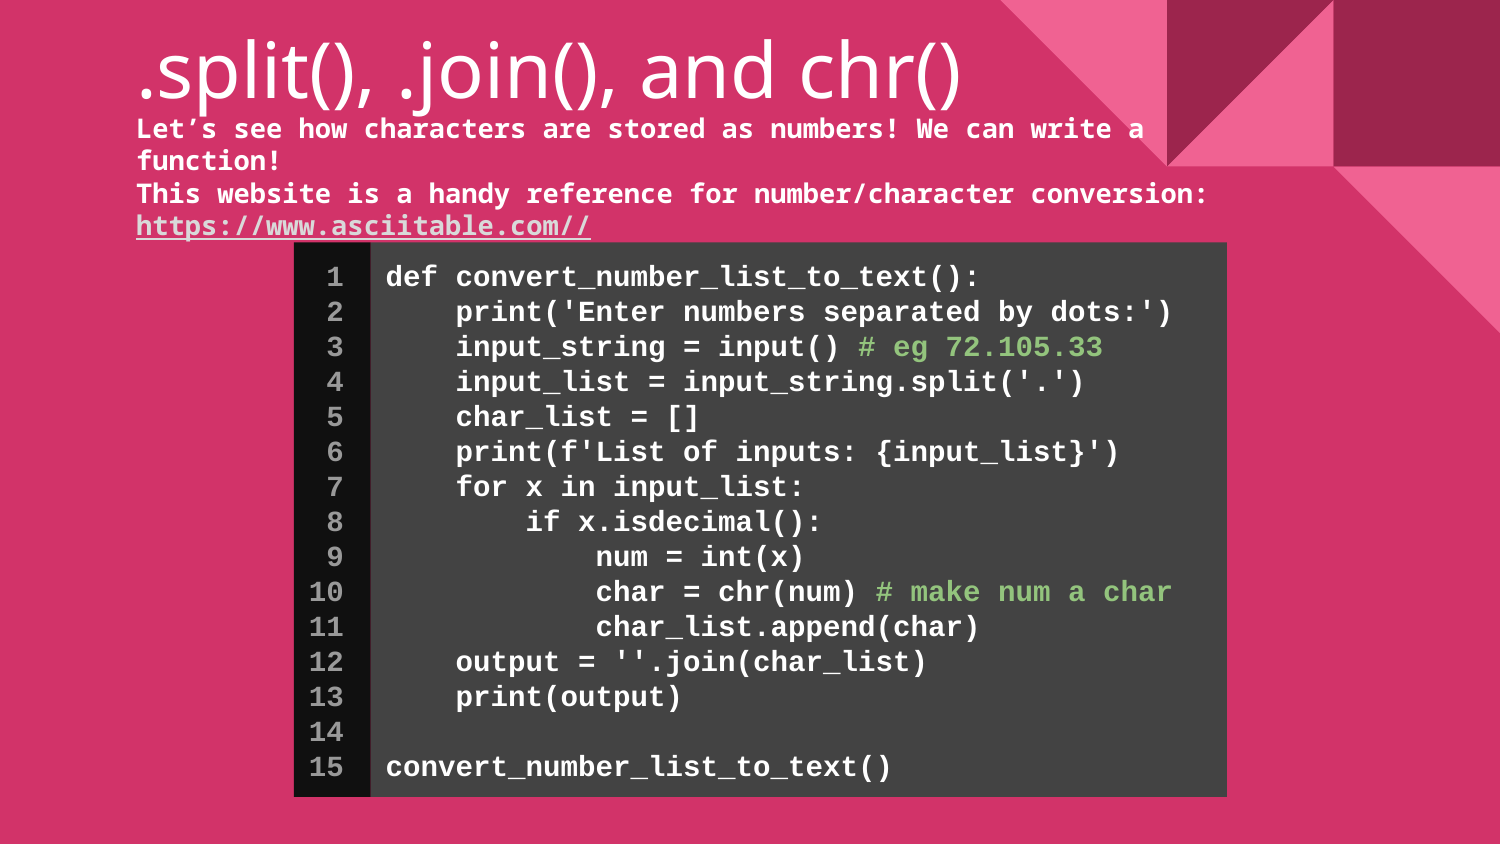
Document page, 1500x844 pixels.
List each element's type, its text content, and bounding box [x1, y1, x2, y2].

text_box 1 2 3 4 5 6 7 8 9 10 11 12 13 14 15 [293, 242, 371, 797]
text_box Let’s see how characters are stored as numbers! We can write a function! This website is a handy reference for number/character conversion: https://www.asciitable.com// [121, 96, 1234, 261]
text_box def convert_number_list_to_text(): print('Enter numbers separated by dots:') input_string = input() # eg 72.105.33 input_list = input_string.split('.') char_list = [] print(f'List of inputs: {input_list}') for x in input_list: if x.isdecimal(): num = int(x) char = chr(num) # make num a char char_list.append(char) output = ''.join(char_list) print(output) convert_number_list_to_text() [371, 242, 1227, 797]
title .split(), .join(), and chr() [121, 0, 1300, 134]
